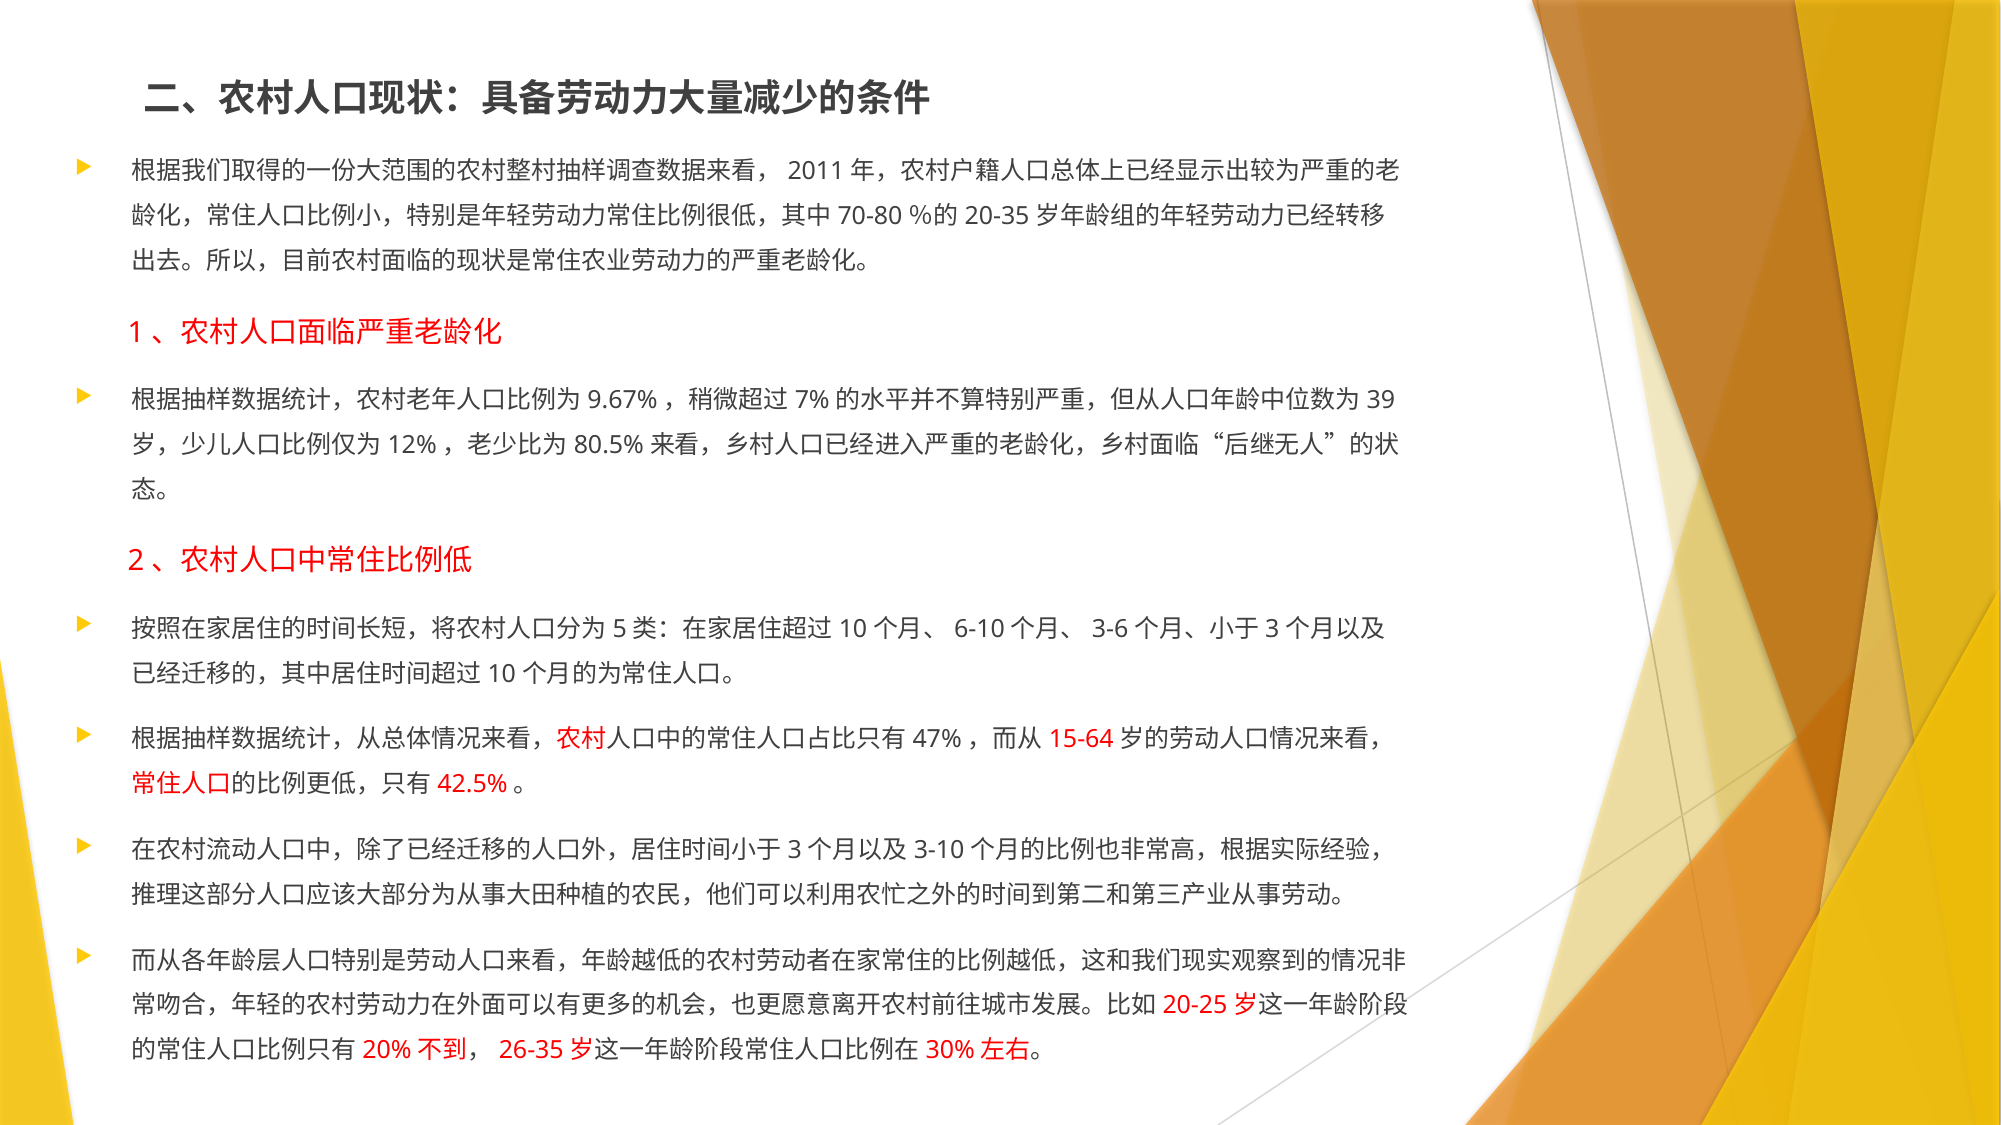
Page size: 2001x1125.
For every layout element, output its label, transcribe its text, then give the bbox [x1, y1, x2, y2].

list 二、农村人口现状：具备劳动力大量减少的条件 根据我们取得的一份大范围的农村整村抽样调查数据来看，2011年，农村户籍人口总体上已经显示出较为严重的老龄化，常住人口比例小，特别是年轻劳动力常住比例很低，其中70-80％的20-35岁年龄组的年轻劳动力已经转移出去。所以，目前农村面临的现状是常住农业劳动力的严重老龄化。 1、农村人口面临严重老龄化 根据抽样数据统计，农村老年人口比例为9.67%，稍微超过7%的水平并不算特别严重，但从人口年龄中位数为39岁，少儿人口比例仅为12%，老少比为80.5%来看，乡村人口已经进入严重的老龄化，乡村面临“后继无人”的状态。 2、农村人口中常住比例低 按照在家居住的时间长短，将农村人口分为5类：在家居住超过10个月、6-10个月、3-6个月、小于3个月以及已经迁移的，其中居住时间超过10个月的为常住人口。 根据抽样数据统计，从总体情况来看，农村人口中的常住人口占比只有47%，而从15-64岁的劳动人口情况来看，常住人口的比例更低，只有42.5%。 在农村流动人口中，除了已经迁移的人口外，居住时间小于3个月以及3-10个月的比例也非常高，根据实际经验，推理这部分人口应该大部分为从事大田种植的农民，他们可以利用农忙之外的时间到第二和第三产业从事劳动。 而从各年龄层人口特别是劳动人口来看，年龄越低的农村劳动者在家常住的比例越低，这和我们现实观察到的情况非常吻合，年轻的农村劳动力在外面可以有更多的机会，也更愿意离开农村前往城市发展。比如20-25岁这一年龄阶段的常住人口比例只有20%不到，26-35岁这一年龄阶段常住人口比例在30%左右。 [60, 43, 1425, 681]
